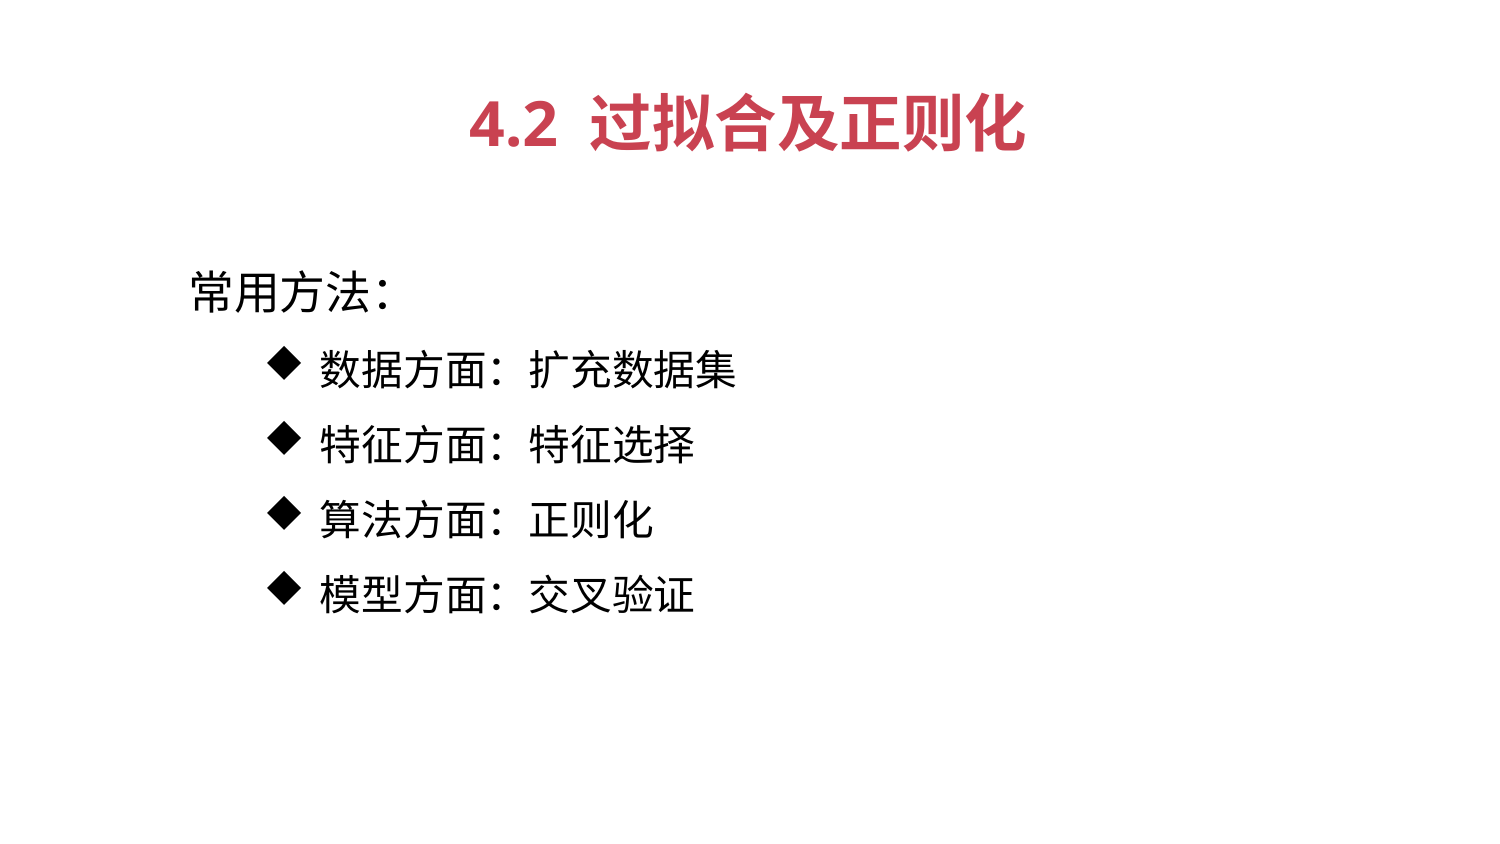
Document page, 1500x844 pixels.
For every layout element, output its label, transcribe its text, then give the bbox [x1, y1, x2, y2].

text_box 常用方法： 数据方面：扩充数据集 特征方面：特征选择 算法方面：正则化 模型方面：交叉验证 [173, 228, 753, 627]
text_box 4.2 过拟合及正则化 [454, 76, 1043, 167]
